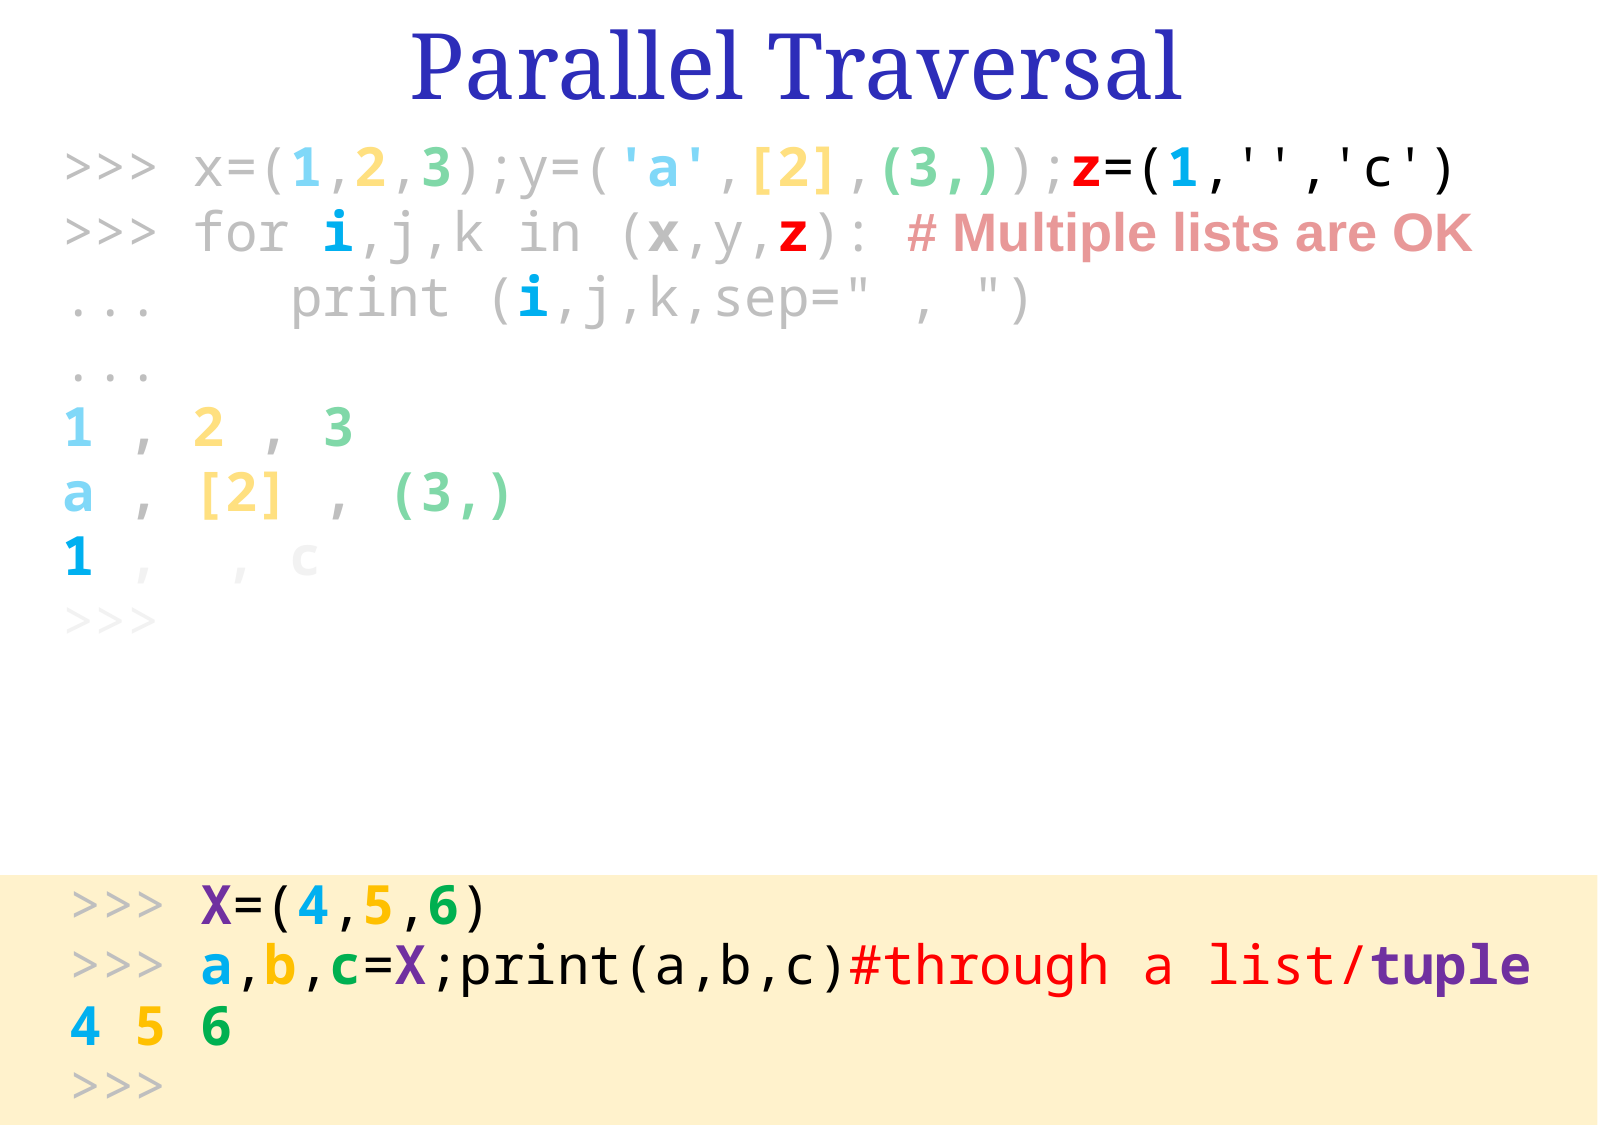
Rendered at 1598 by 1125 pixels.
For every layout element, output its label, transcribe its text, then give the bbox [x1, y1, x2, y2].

text_box Parallel Traversal [46, 0, 1547, 126]
text_box >>> X=(4,5,6) >>> a,b,c=X;print(a,b,c)#through a list/tuple 4 5 6 >>> [0, 875, 1598, 1125]
list >>> x=(1,2,3);y=('a',[2],(3,));z=(1,'','c') >>> for i,j,k in (x,y,z): # Multiple lists are OK ... print (i,j,k,sep=" , ") ... 1 , 2 , 3 a , [2] , (3,) 1 , , c >>> [48, 126, 1512, 875]
